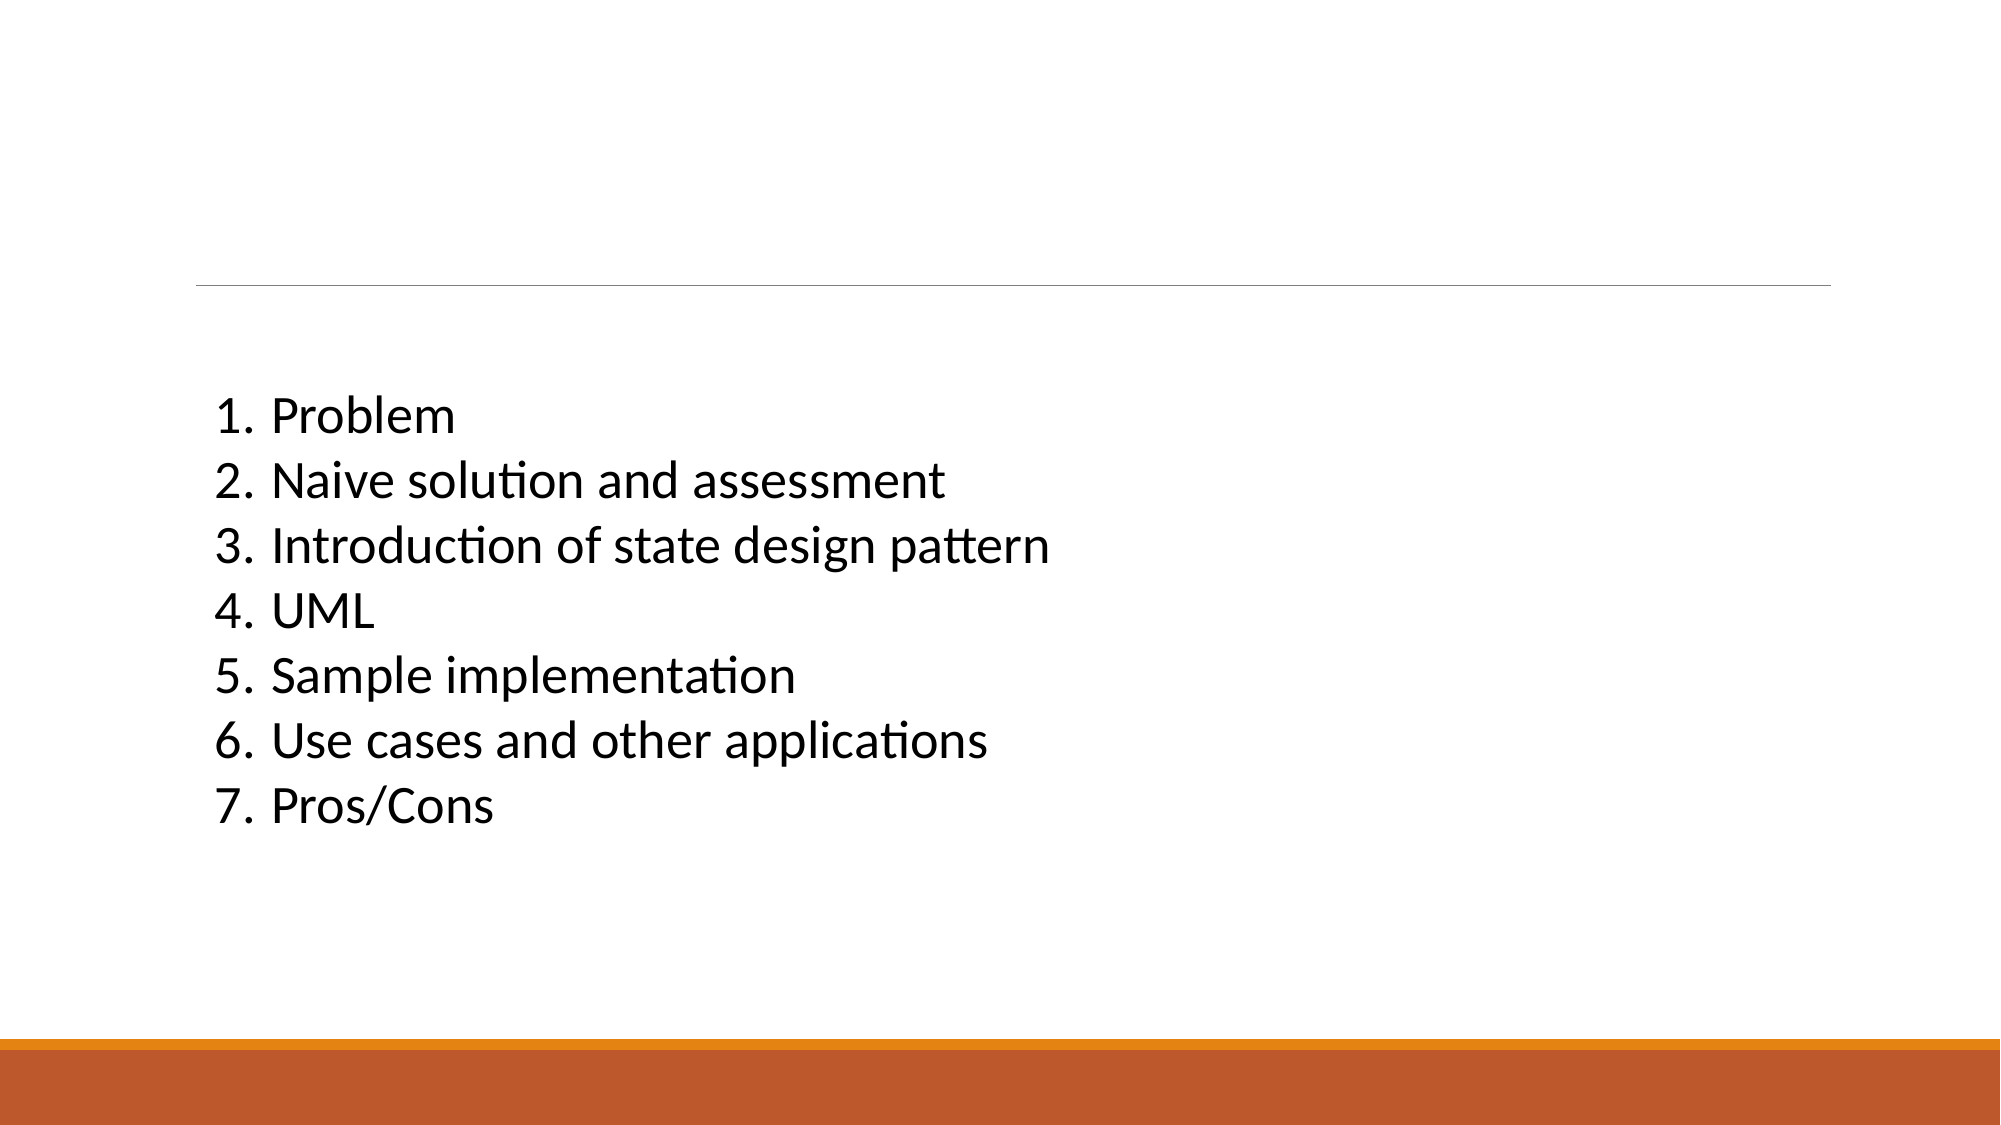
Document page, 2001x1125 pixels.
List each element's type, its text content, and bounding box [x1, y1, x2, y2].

text_box Problem Naive solution and assessment Introduction of state design pattern UML Sample implementation Use cases and other applications Pros/Cons [199, 371, 1304, 842]
